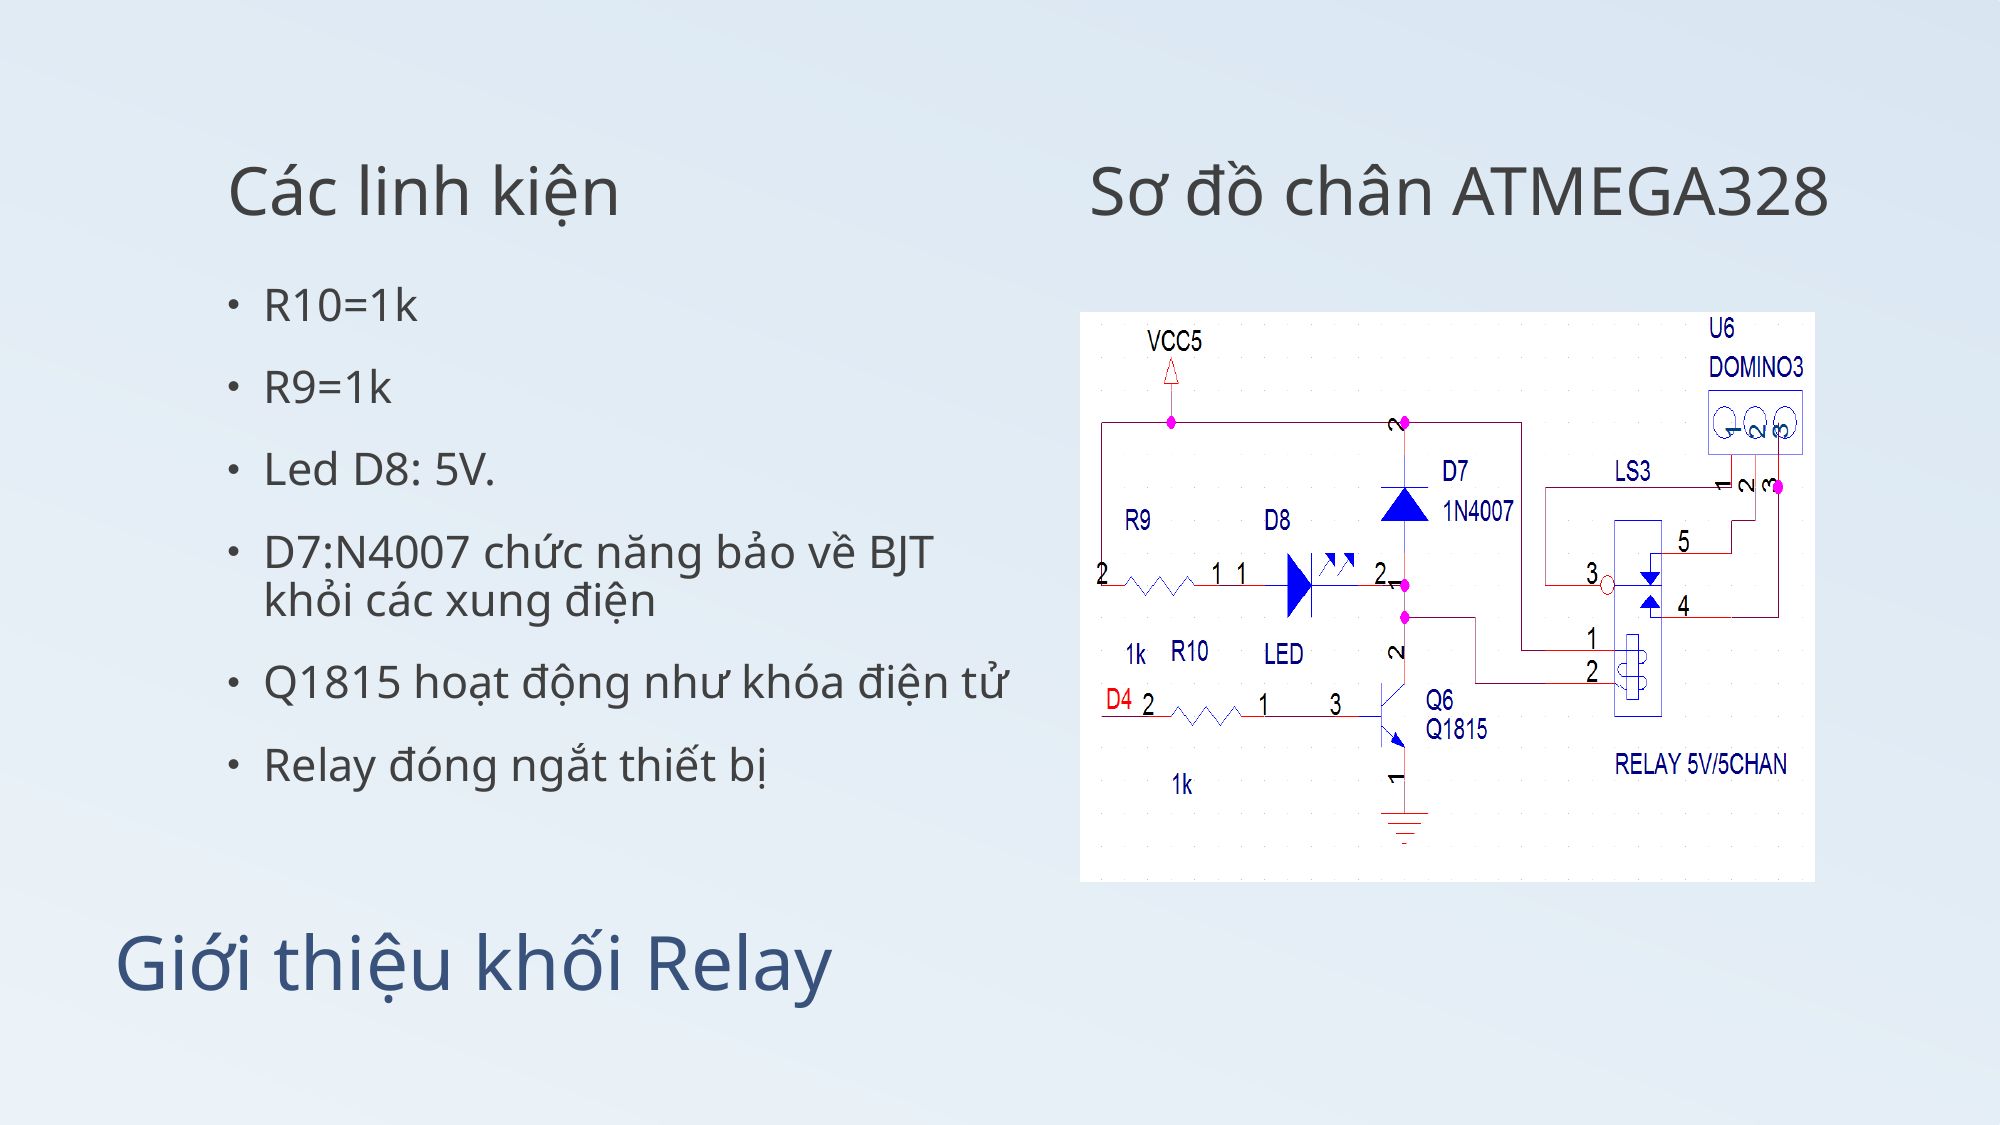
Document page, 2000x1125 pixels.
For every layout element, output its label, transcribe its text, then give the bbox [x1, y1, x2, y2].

title Giới thiệu khối Relay [99, 837, 1900, 1013]
list Các linh kiện [212, 112, 1038, 275]
list R10=1k R9=1k Led D8: 5V. D7:N4007 chức năng bảo về BJT khỏi các xung điện Q1815 hoạt động như khóa điện tử Relay đóng ngắt thiết bị [212, 275, 1038, 800]
list Sơ đồ chân ATMEGA328 [1074, 112, 1900, 275]
picture [1080, 312, 1815, 882]
